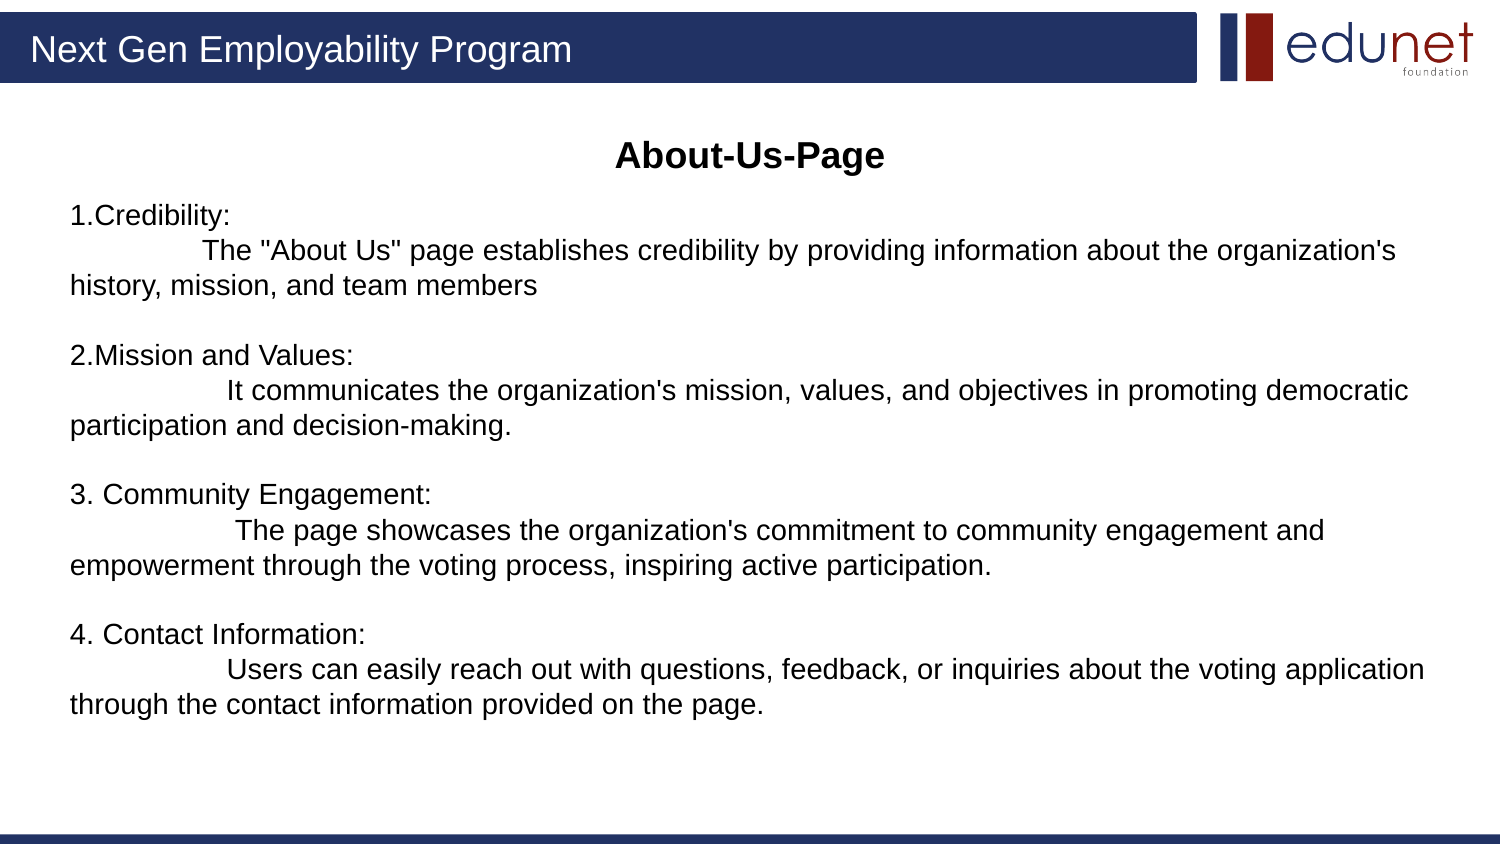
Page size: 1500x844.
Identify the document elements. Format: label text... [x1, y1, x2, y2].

title About-Us-Page [103, 98, 1397, 188]
picture [1279, 14, 1482, 83]
text_box 1.Credibility: The "About Us" page establishes credibility by providing information about the organization's history, mission, and team members 2.Mission and Values: It communicates the organization's mission, values, and objectives in promoting democratic participation and decision-making. 3. Community Engagement: The page showcases the organization's commitment to community engagement and empowerment through the voting process, inspiring active participation. 4. Contact Information: Users can easily reach out with questions, feedback, or inquiries about the voting application through the contact information provided on the page. [55, 188, 1470, 763]
